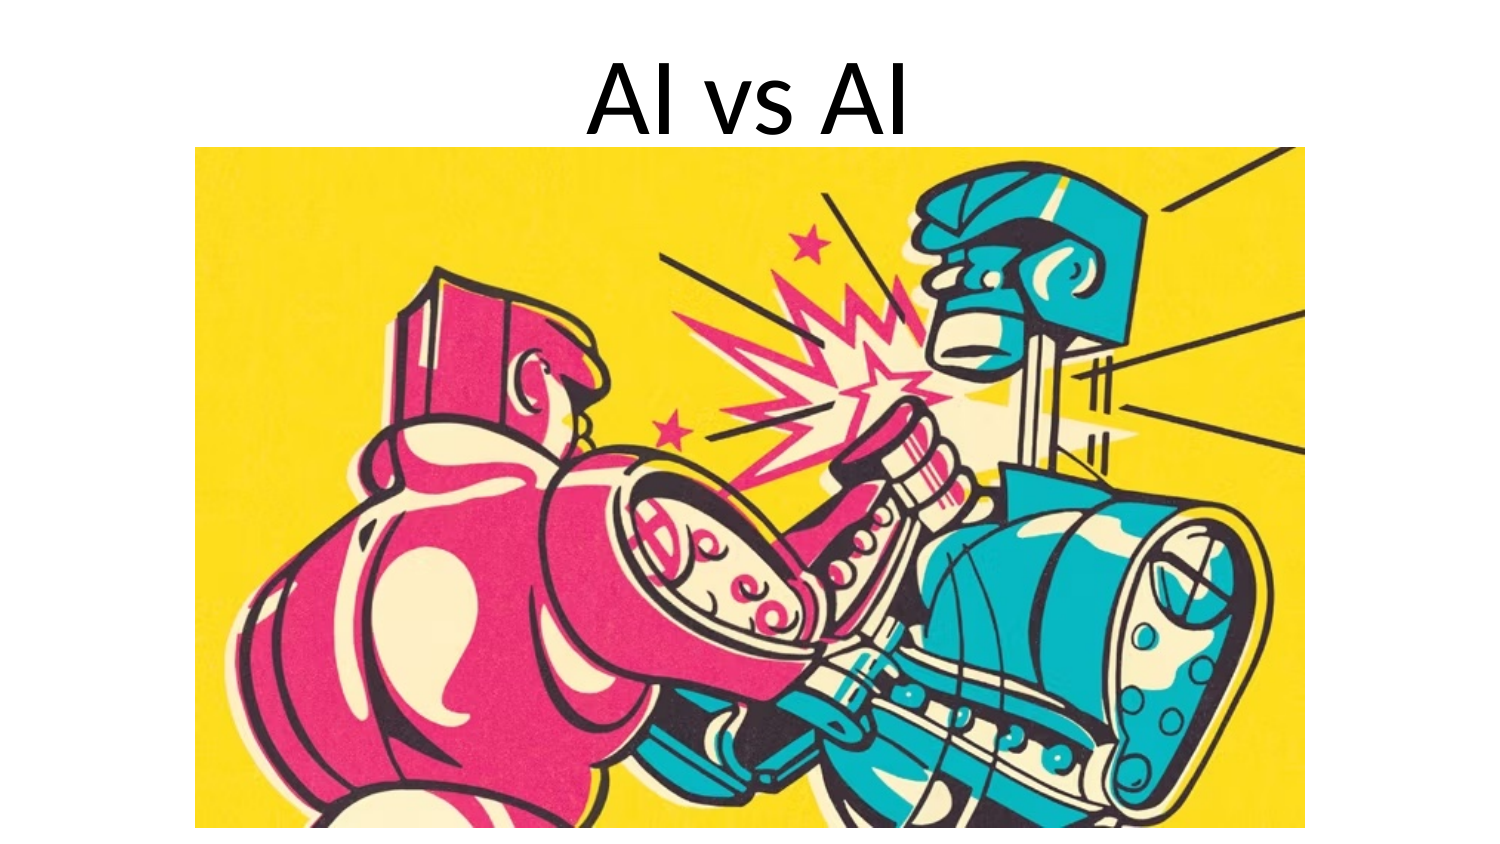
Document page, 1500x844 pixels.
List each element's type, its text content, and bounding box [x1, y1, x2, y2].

text_box AI vs AI [326, 8, 1174, 145]
picture [194, 147, 1305, 829]
